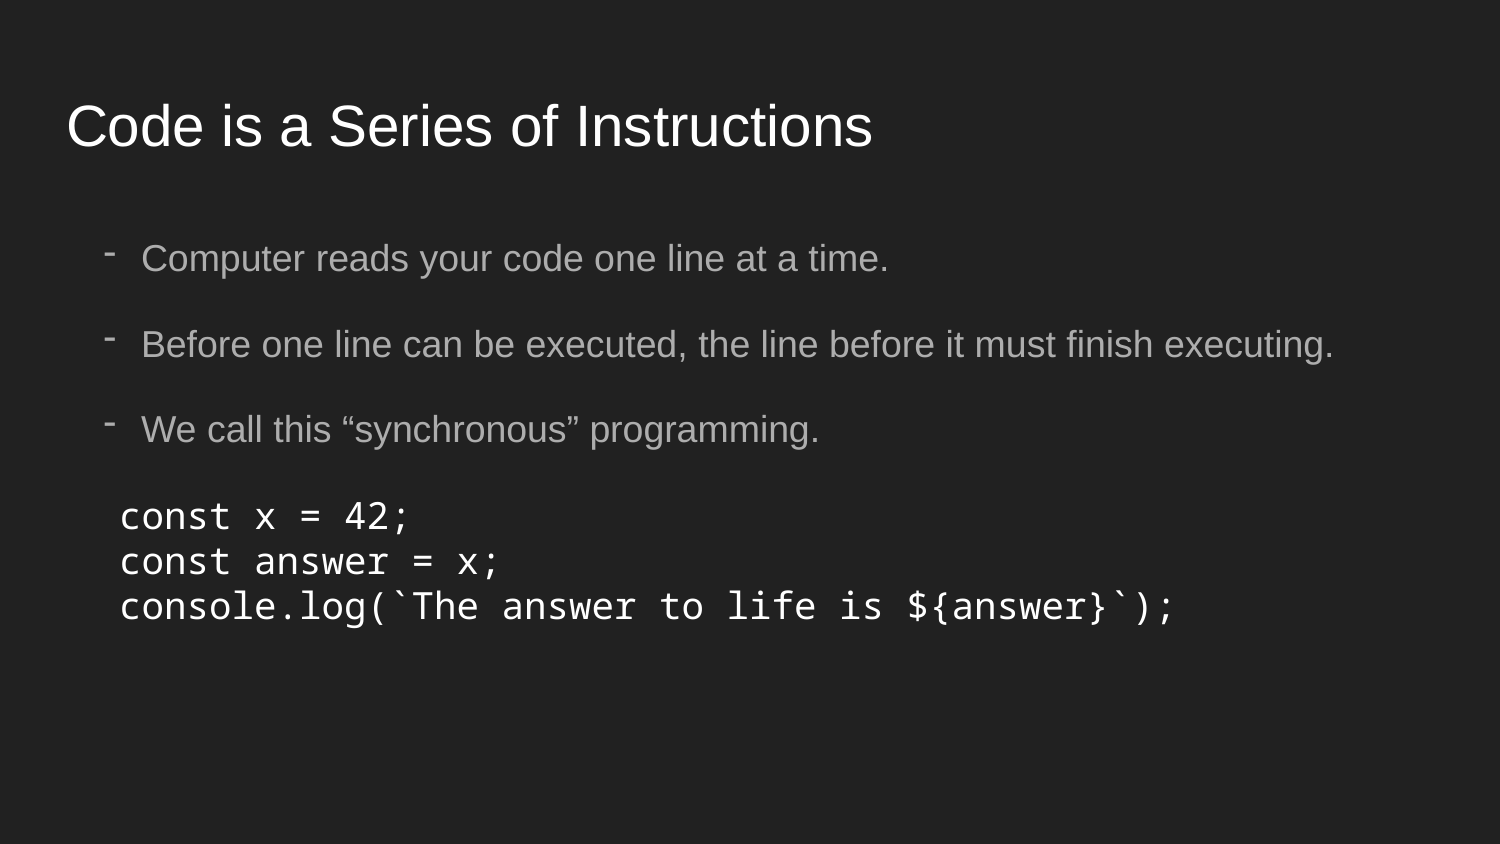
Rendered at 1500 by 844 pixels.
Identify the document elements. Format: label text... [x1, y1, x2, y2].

text_box const x = 42; const answer = x; console.log(`The answer to life is ${answer}`); [104, 476, 1330, 743]
title Code is a Series of Instructions [51, 72, 1449, 167]
list Computer reads your code one line at a time. Before one line can be executed, the line before it must finish executing. We call this “synchronous” programming. [51, 212, 1449, 484]
